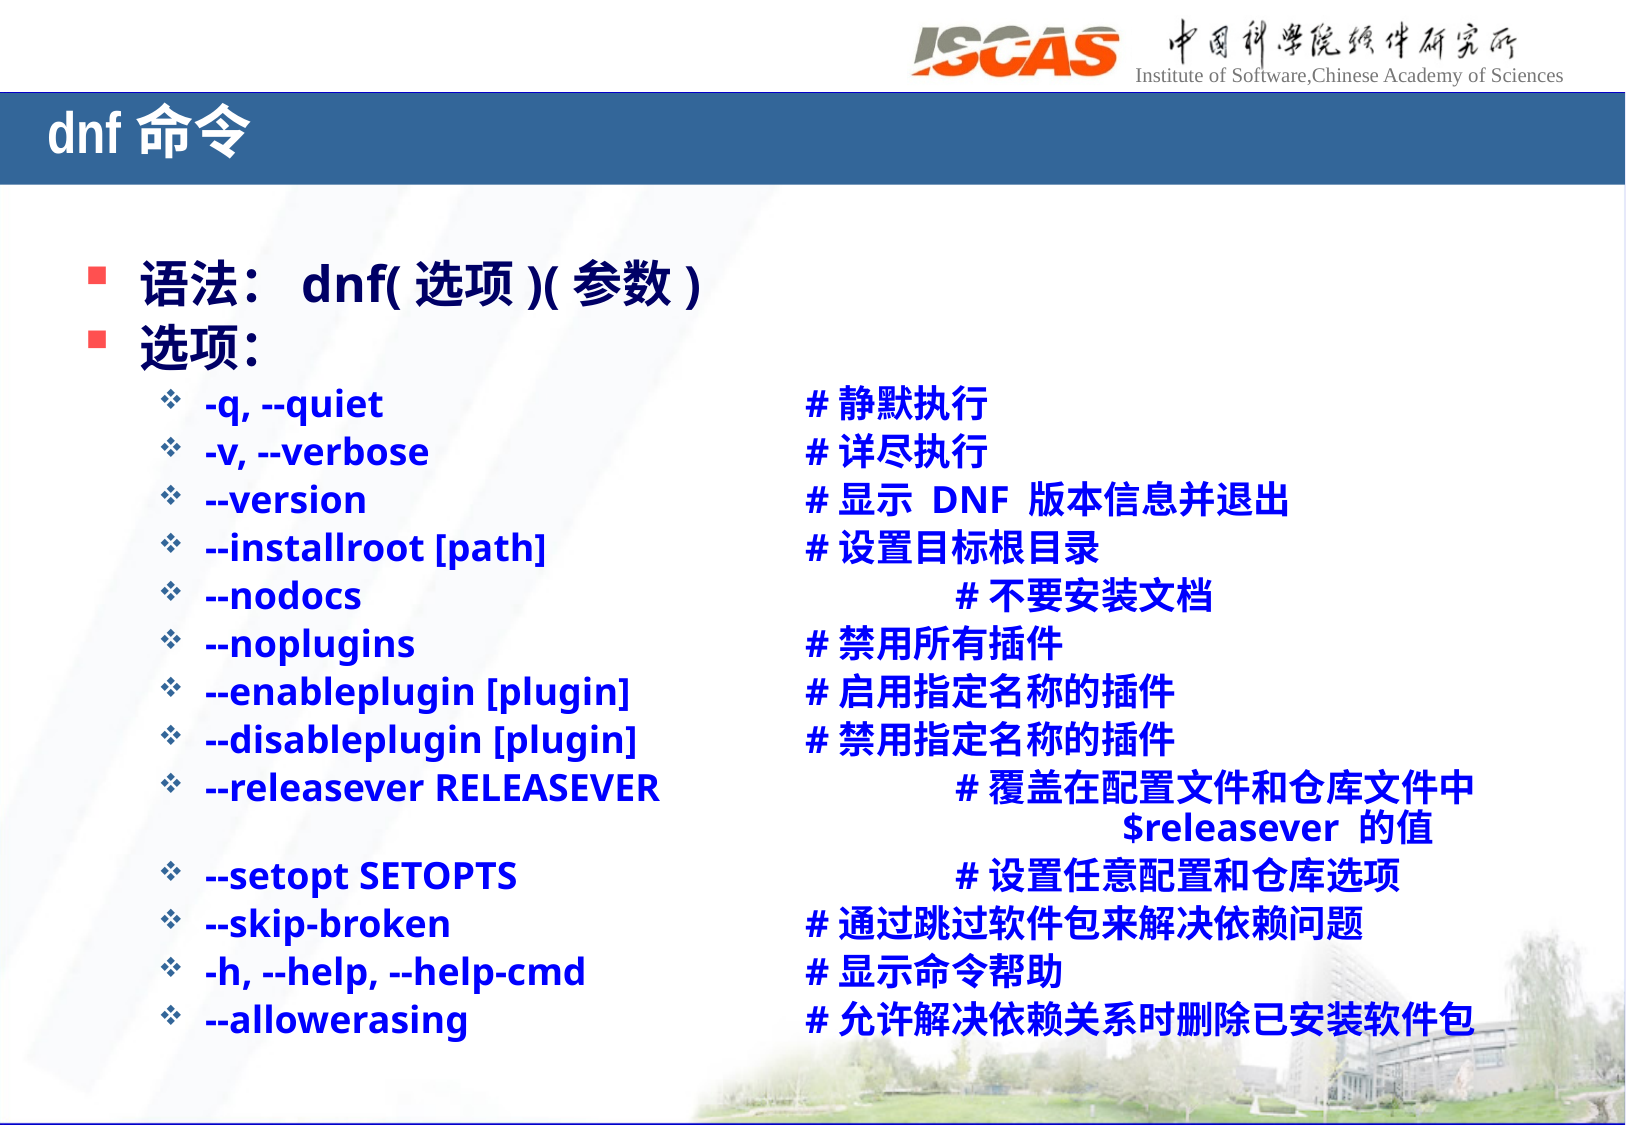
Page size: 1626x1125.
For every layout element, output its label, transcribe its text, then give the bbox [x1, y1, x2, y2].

picture [907, 18, 1132, 87]
picture [0, 92, 1626, 1125]
title dnf命令 [0, 93, 1625, 185]
list 语法：dnf(选项)(参数) 选项： -q, --quiet #静默执行 -v, --verbose #详尽执行 --version #显示 DNF 版本信息并退出 --installroot [path] #设置目标根目录 --nodocs #不要安装文档 --noplugins #禁用所有插件 --enableplugin [plugin] #启用指定名称的插件 --disableplugin [plugin] #禁用指定名称的插件 --releasever RELEASEVER #覆盖在配置文件和仓库文件中 $releasever 的值 --setopt SETOPTS #设置任意配置和仓库选项 --skip-broken #通过跳过软件包来解决依赖问题 -h, --help, --help-cmd #显示命令帮助 --allowerasing #允许解决依赖关系时删除已安装软件包 [68, 252, 1557, 1032]
picture [1166, 15, 1519, 71]
